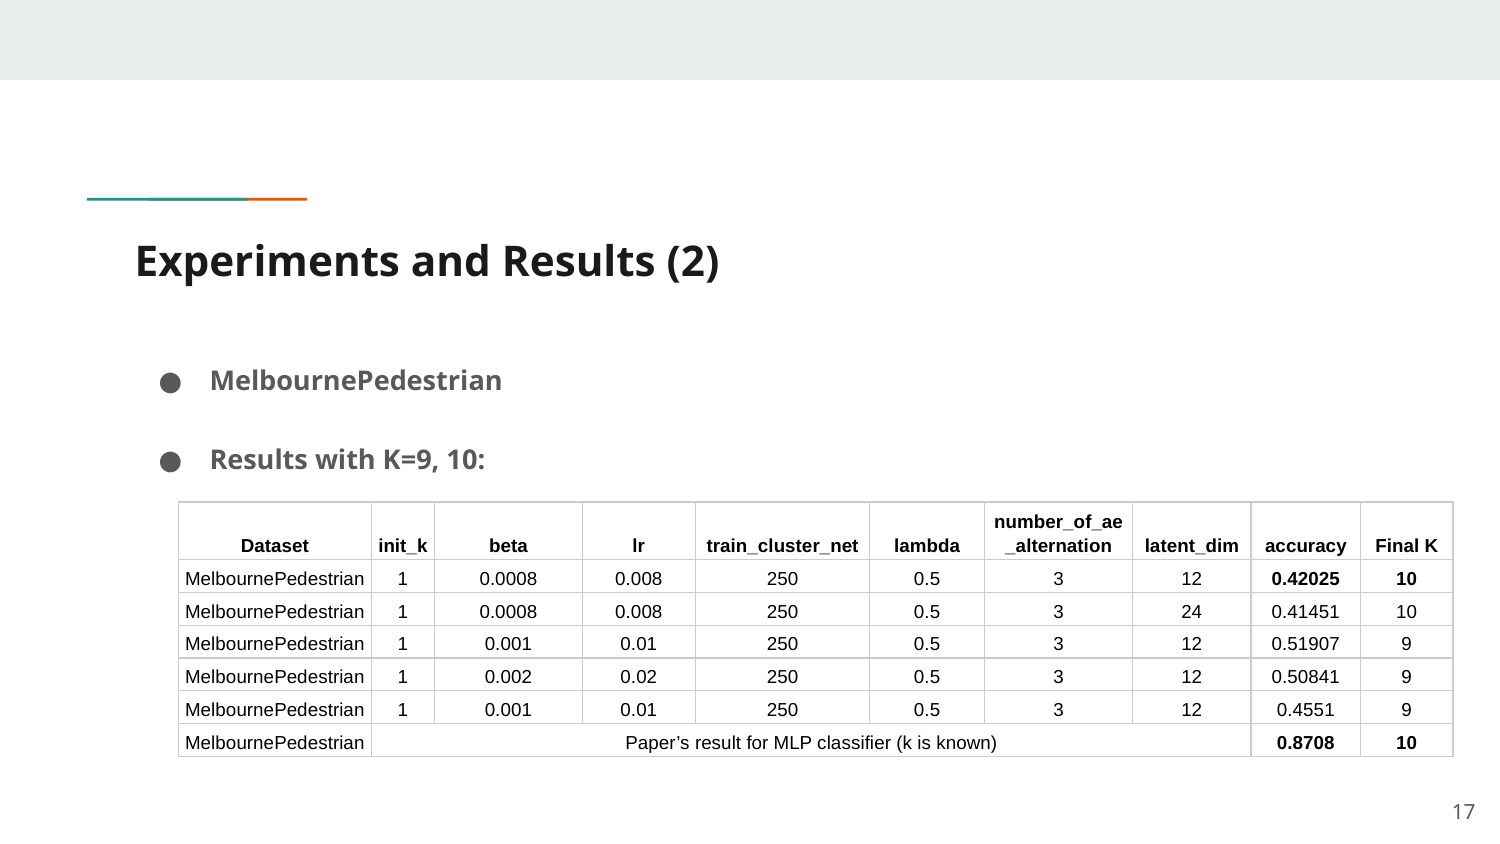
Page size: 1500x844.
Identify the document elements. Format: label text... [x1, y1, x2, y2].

table_cell 1 [372, 560, 434, 592]
table_cell 250 [696, 626, 869, 657]
table_cell 0.0008 [435, 560, 582, 592]
table_cell 3 [985, 659, 1132, 690]
table_cell 1 [372, 691, 434, 723]
table_cell 3 [985, 593, 1132, 625]
table_cell 250 [696, 659, 869, 690]
table_header number_of_ae_alternation [985, 503, 1132, 559]
table_cell 12 [1133, 626, 1250, 657]
table_cell 0.01 [583, 626, 695, 657]
table_cell 10 [1361, 593, 1452, 625]
table_cell 0.008 [583, 560, 695, 592]
table_cell 1 [372, 593, 434, 625]
table_cell 0.5 [870, 659, 984, 690]
table_cell 0.5 [870, 593, 984, 625]
table_cell 0.008 [583, 593, 695, 625]
table_cell 3 [985, 691, 1132, 723]
table_cell 0.5 [870, 560, 984, 592]
table_cell 9 [1361, 691, 1452, 723]
table_header lr [583, 503, 695, 559]
table_cell 0.01 [583, 691, 695, 723]
table_cell MelbournePedestrian [179, 691, 371, 723]
table_header Final K [1361, 503, 1452, 559]
table_cell MelbournePedestrian [179, 626, 371, 657]
table_header lambda [870, 503, 984, 559]
table_cell 0.02 [583, 659, 695, 690]
table_cell 9 [1361, 659, 1452, 690]
table_header Dataset [179, 503, 371, 559]
table_cell 24 [1133, 593, 1250, 625]
table_cell 0.8708 [1252, 724, 1360, 756]
table_cell 3 [985, 626, 1132, 657]
table_cell 0.001 [435, 691, 582, 723]
list MelbournePedestrian Results with K=9, 10: [119, 341, 1381, 844]
table_cell 0.51907 [1252, 626, 1360, 657]
table_cell 0.5 [870, 626, 984, 657]
slide_number 17 [1400, 779, 1491, 844]
table_header train_cluster_net [696, 503, 869, 559]
table_cell 250 [696, 691, 869, 723]
title Experiments and Results (2) [119, 216, 1381, 305]
table_cell 0.41451 [1252, 593, 1360, 625]
table_cell 0.5 [870, 691, 984, 723]
table_cell 0.50841 [1252, 659, 1360, 690]
table_header latent_dim [1133, 503, 1250, 559]
table_cell MelbournePedestrian [179, 724, 371, 756]
table_cell 12 [1133, 560, 1250, 592]
table_cell 12 [1133, 659, 1250, 690]
table_cell 1 [372, 626, 434, 657]
table_cell MelbournePedestrian [179, 659, 371, 690]
table_cell 250 [696, 560, 869, 592]
table_cell 0.4551 [1252, 691, 1360, 723]
table_cell MelbournePedestrian [179, 560, 371, 592]
table_cell 9 [1361, 626, 1452, 657]
table_cell 12 [1133, 691, 1250, 723]
table_cell 250 [696, 593, 869, 625]
table_header init_k [372, 503, 434, 559]
table_header beta [435, 503, 582, 559]
table_cell 10 [1361, 560, 1452, 592]
table_cell 0.42025 [1252, 560, 1360, 592]
table_cell 1 [372, 659, 434, 690]
table_cell 0.001 [435, 626, 582, 657]
table_cell 10 [1361, 724, 1452, 756]
table_cell 3 [985, 560, 1132, 592]
table_cell MelbournePedestrian [179, 593, 371, 625]
table_cell 0.002 [435, 659, 582, 690]
table_cell Paper’s result for MLP classifier (k is known) [372, 724, 1250, 756]
table_header accuracy [1252, 503, 1360, 559]
table_cell 0.0008 [435, 593, 582, 625]
